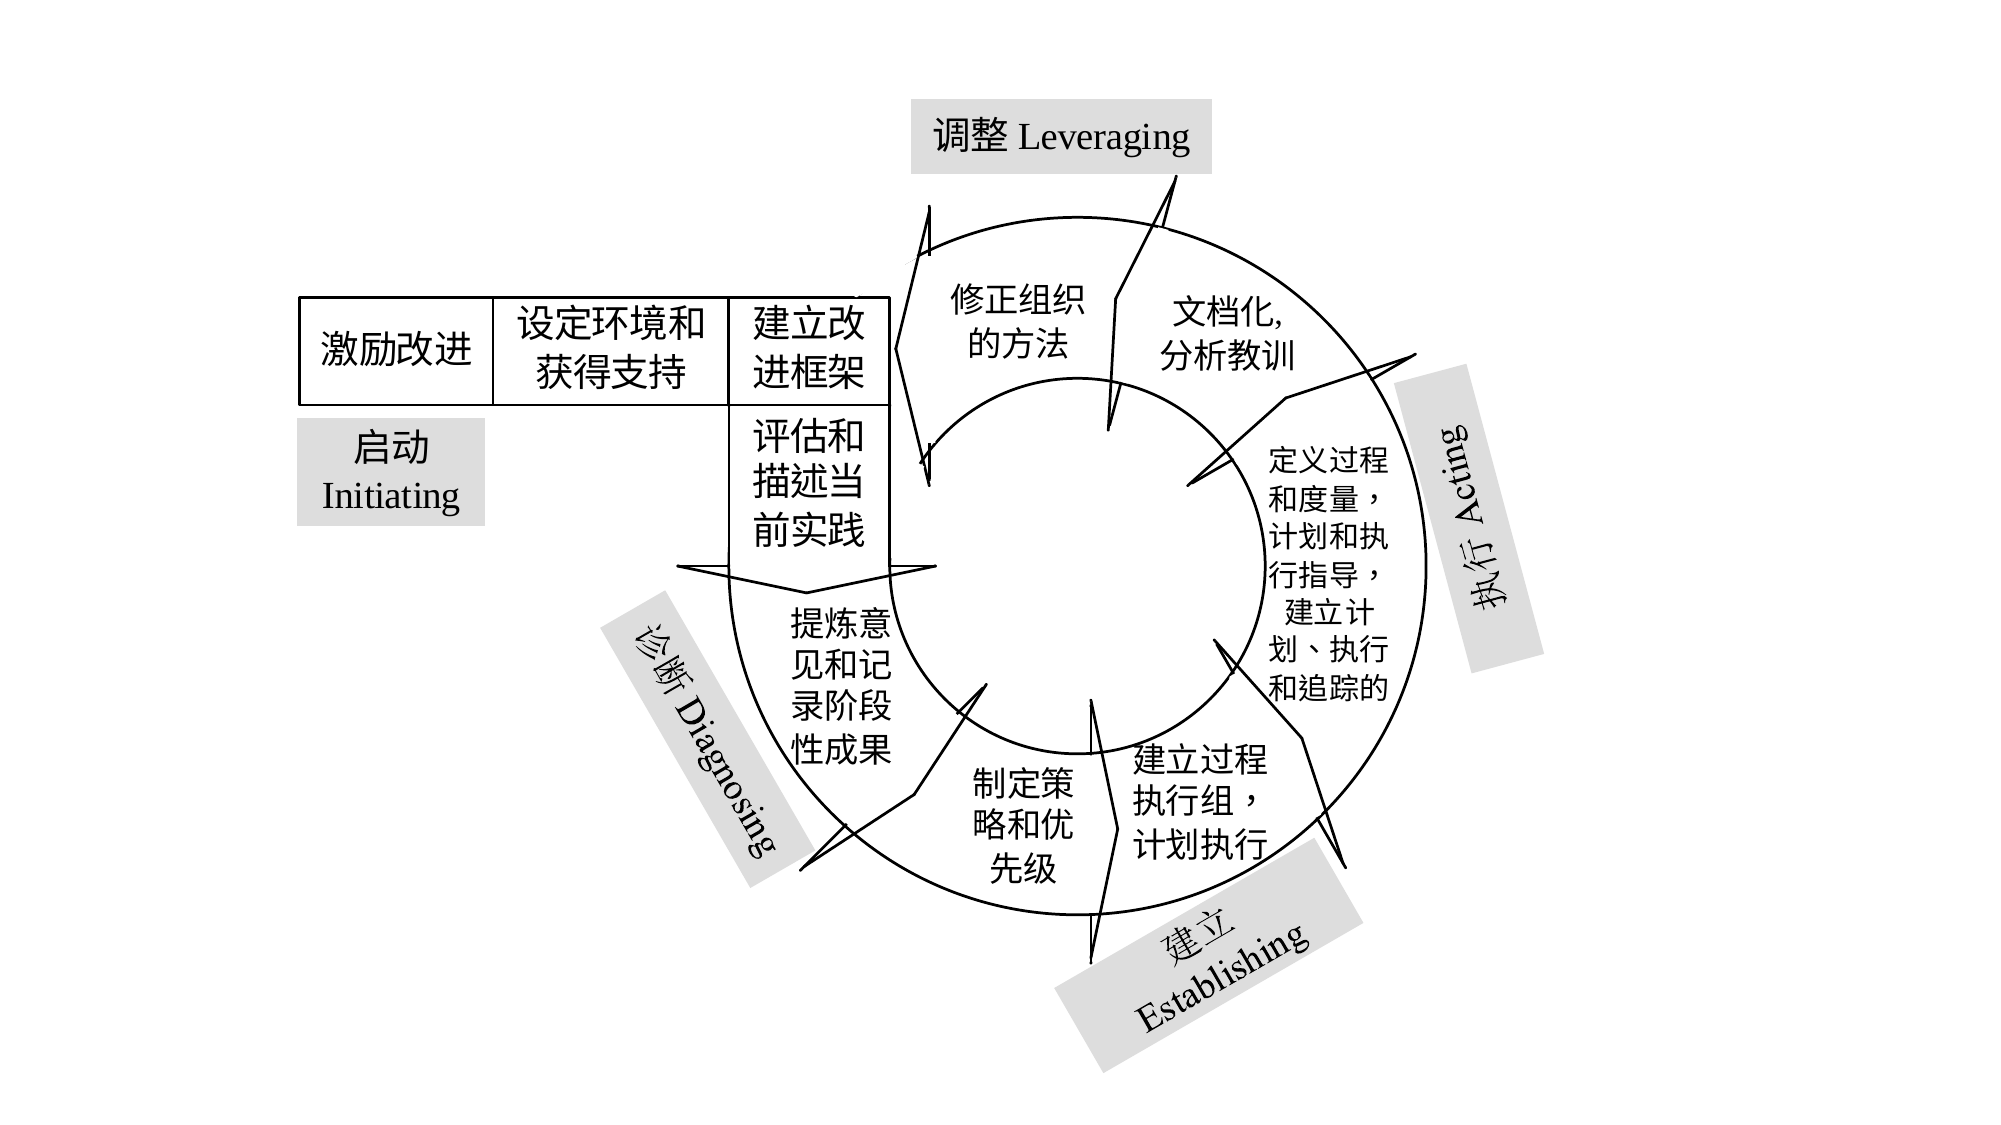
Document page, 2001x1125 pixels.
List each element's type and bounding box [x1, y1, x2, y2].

text_box [225, 25, 1616, 1125]
